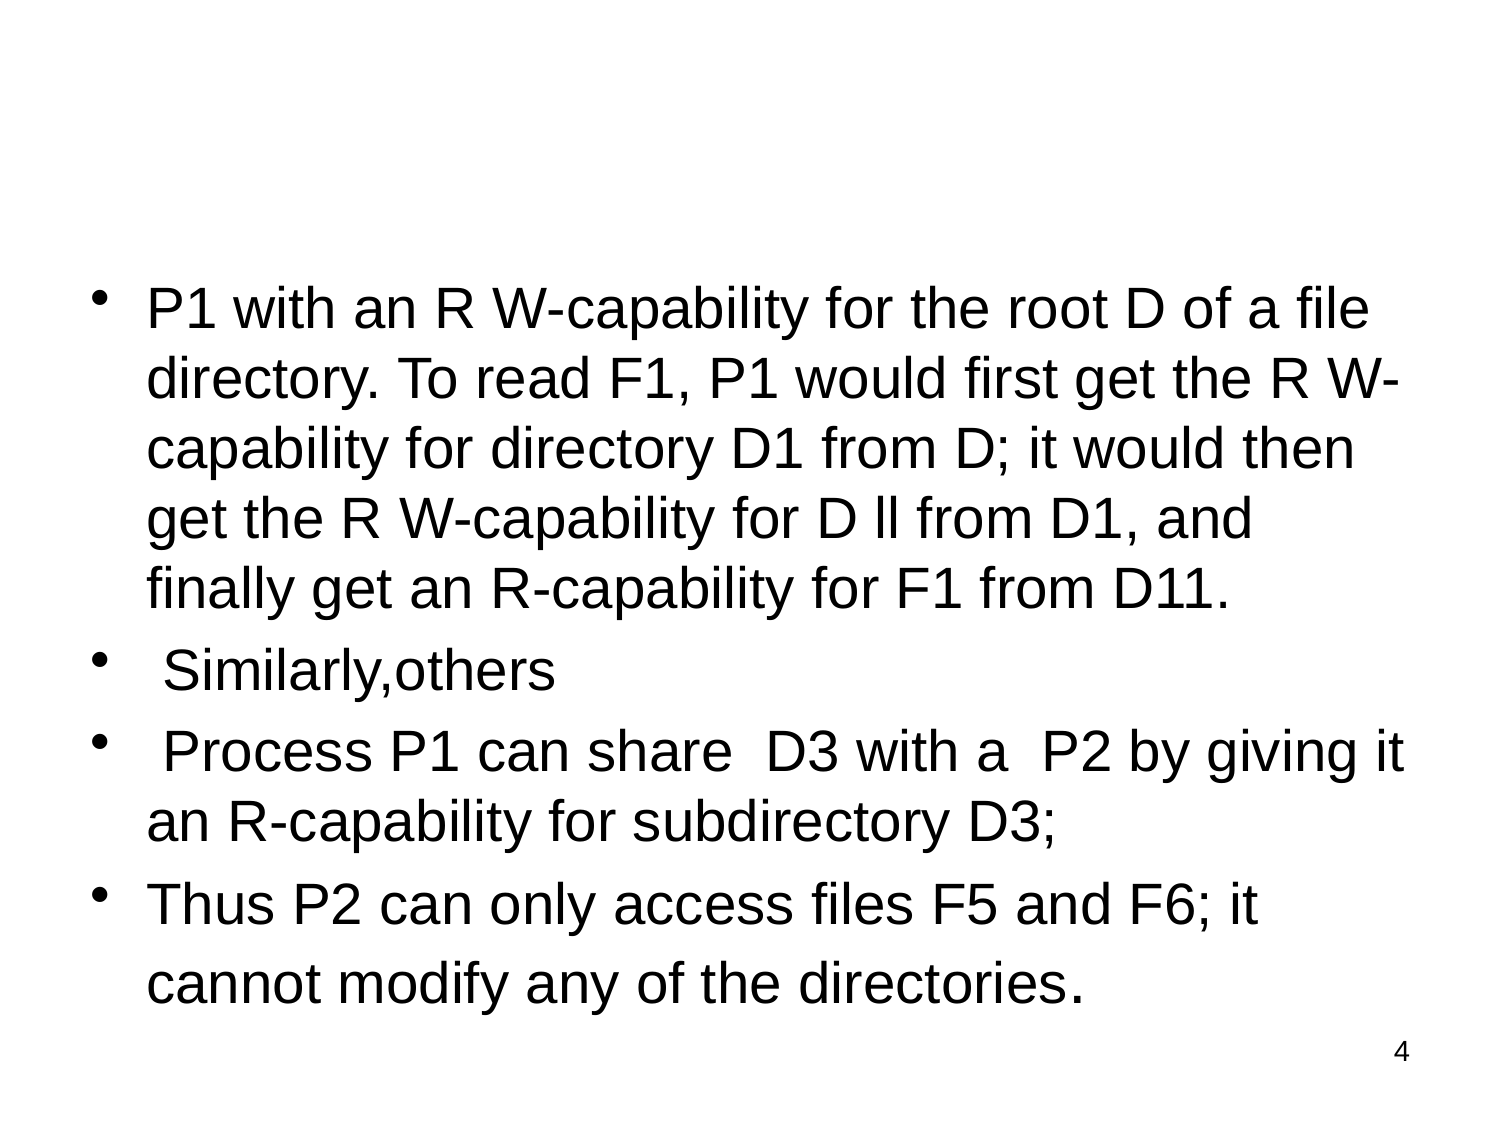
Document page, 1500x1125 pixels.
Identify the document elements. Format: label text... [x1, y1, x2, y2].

list P1 with an R W-capability for the root D of a file directory. To read F1, P1 would first get the R W-capability for directory D1 from D; it would then get the R W-capability for D ll from D1, and finally get an R-capability for F1 from D11. Similarly,others Process P1 can share D3 with a P2 by giving it an R-capability for subdirectory D3; Thus P2 can only access files F5 and F6; it cannot modify any of the directories. [75, 262, 1425, 1005]
slide_number 4 [1074, 1024, 1425, 1103]
